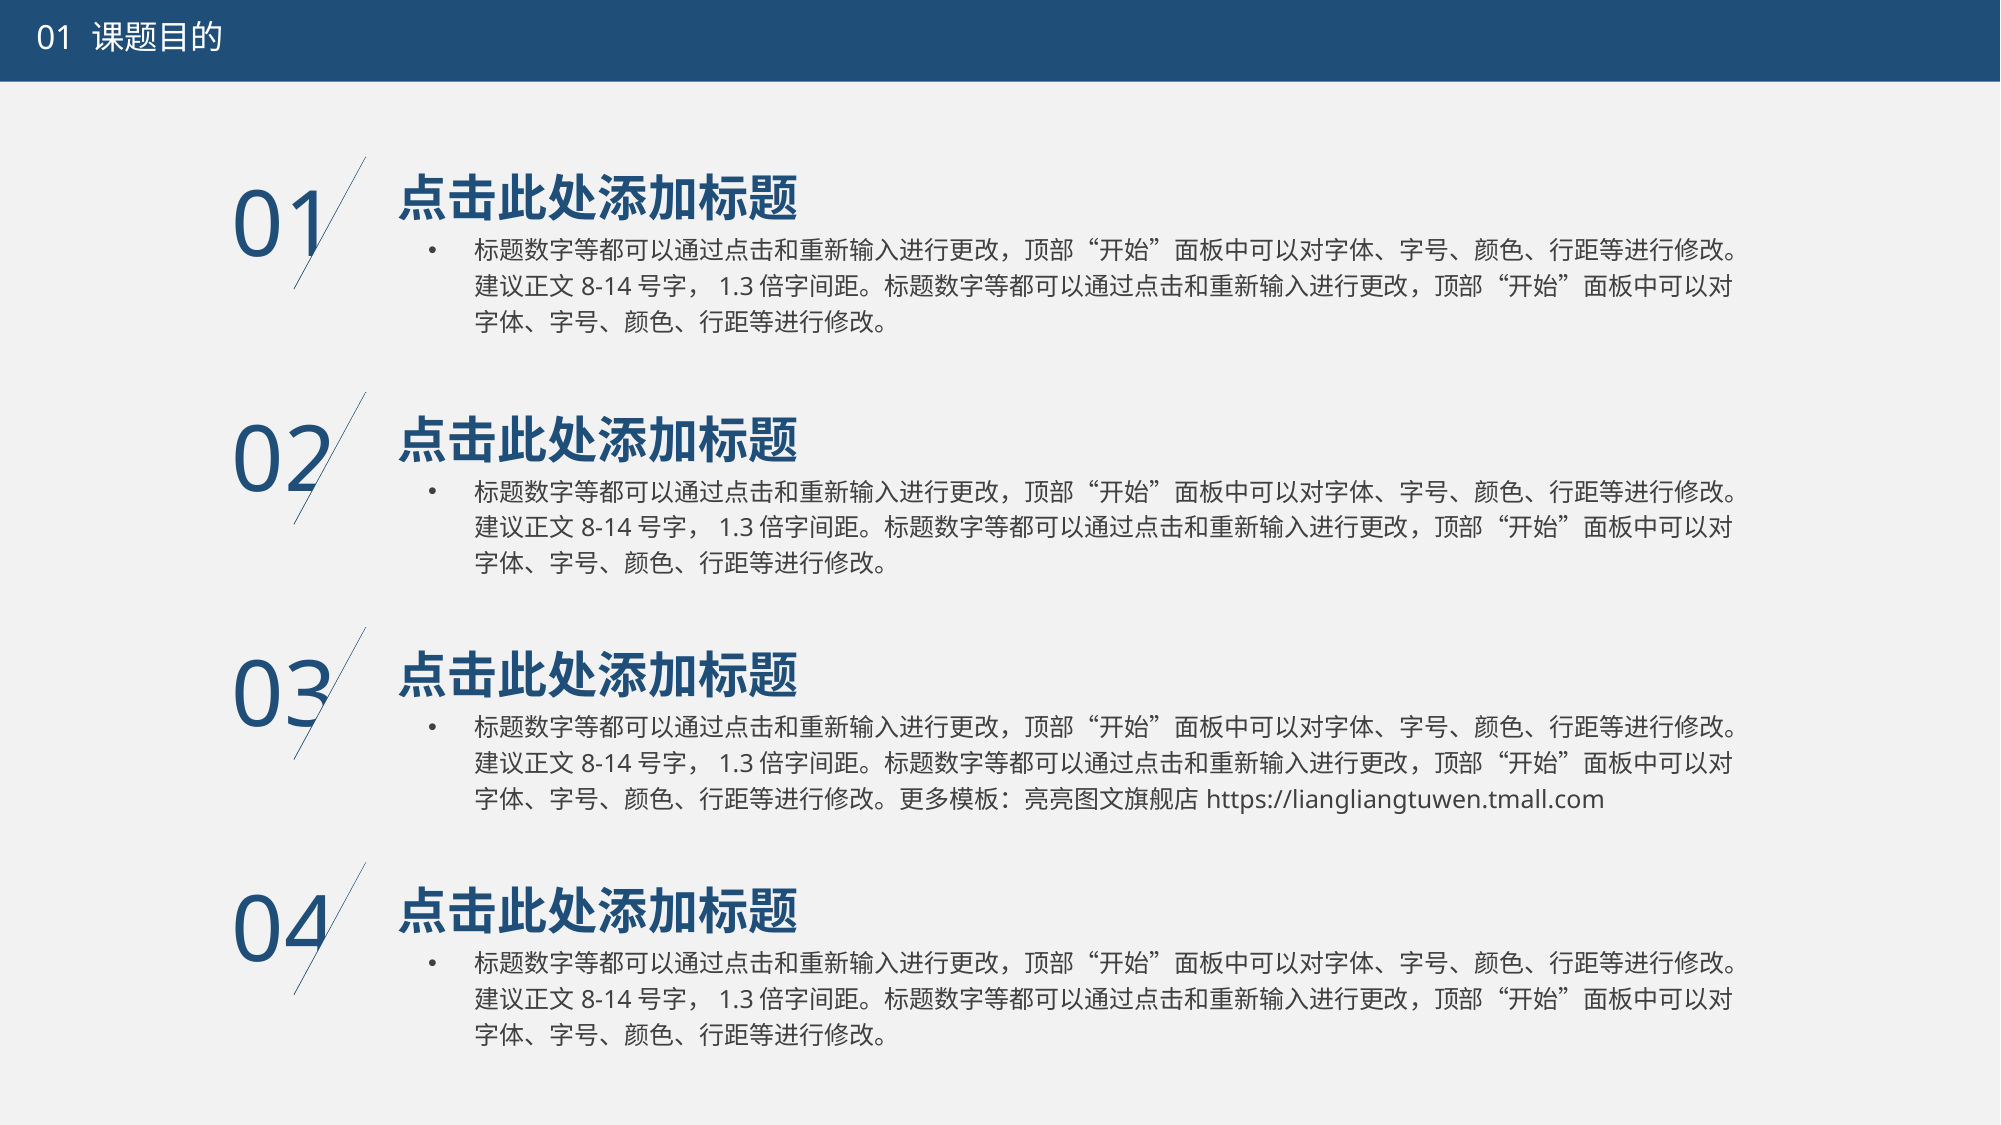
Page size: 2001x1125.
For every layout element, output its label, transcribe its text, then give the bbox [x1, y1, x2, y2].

text_box 01 [216, 157, 311, 282]
text_box 点击此处添加标题 [383, 383, 813, 476]
text_box 标题数字等都可以通过点击和重新输入进行更改，顶部“开始”面板中可以对字体、字号、颜色、行距等进行修改。建议正文8-14号字，1.3倍字间距。标题数字等都可以通过点击和重新输入进行更改，顶部“开始”面板中可以对字体、字号、颜色、行距等进行修改。 [413, 221, 1760, 344]
text_box 03 [216, 627, 311, 753]
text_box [311, 855, 392, 1052]
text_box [311, 620, 392, 817]
text_box 标题数字等都可以通过点击和重新输入进行更改，顶部“开始”面板中可以对字体、字号、颜色、行距等进行修改。建议正文8-14号字，1.3倍字间距。标题数字等都可以通过点击和重新输入进行更改，顶部“开始”面板中可以对字体、字号、颜色、行距等进行修改。 [413, 462, 1760, 586]
text_box 点击此处添加标题 [383, 141, 813, 234]
text_box 点击此处添加标题 [383, 853, 813, 947]
text_box 02 [216, 392, 311, 517]
list 01 课题目的 [21, 13, 1982, 64]
text_box 04 [216, 862, 311, 988]
text_box 标题数字等都可以通过点击和重新输入进行更改，顶部“开始”面板中可以对字体、字号、颜色、行距等进行修改。建议正文8-14号字，1.3倍字间距。标题数字等都可以通过点击和重新输入进行更改，顶部“开始”面板中可以对字体、字号、颜色、行距等进行修改。 [413, 934, 1760, 1058]
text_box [311, 385, 374, 577]
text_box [311, 150, 384, 344]
text_box 点击此处添加标题 [383, 618, 813, 711]
text_box 标题数字等都可以通过点击和重新输入进行更改，顶部“开始”面板中可以对字体、字号、颜色、行距等进行修改。建议正文8-14号字，1.3倍字间距。标题数字等都可以通过点击和重新输入进行更改，顶部“开始”面板中可以对字体、字号、颜色、行距等进行修改。更多模板：亮亮图文旗舰店https://liangliangtuwen.tmall.com [413, 698, 1760, 821]
